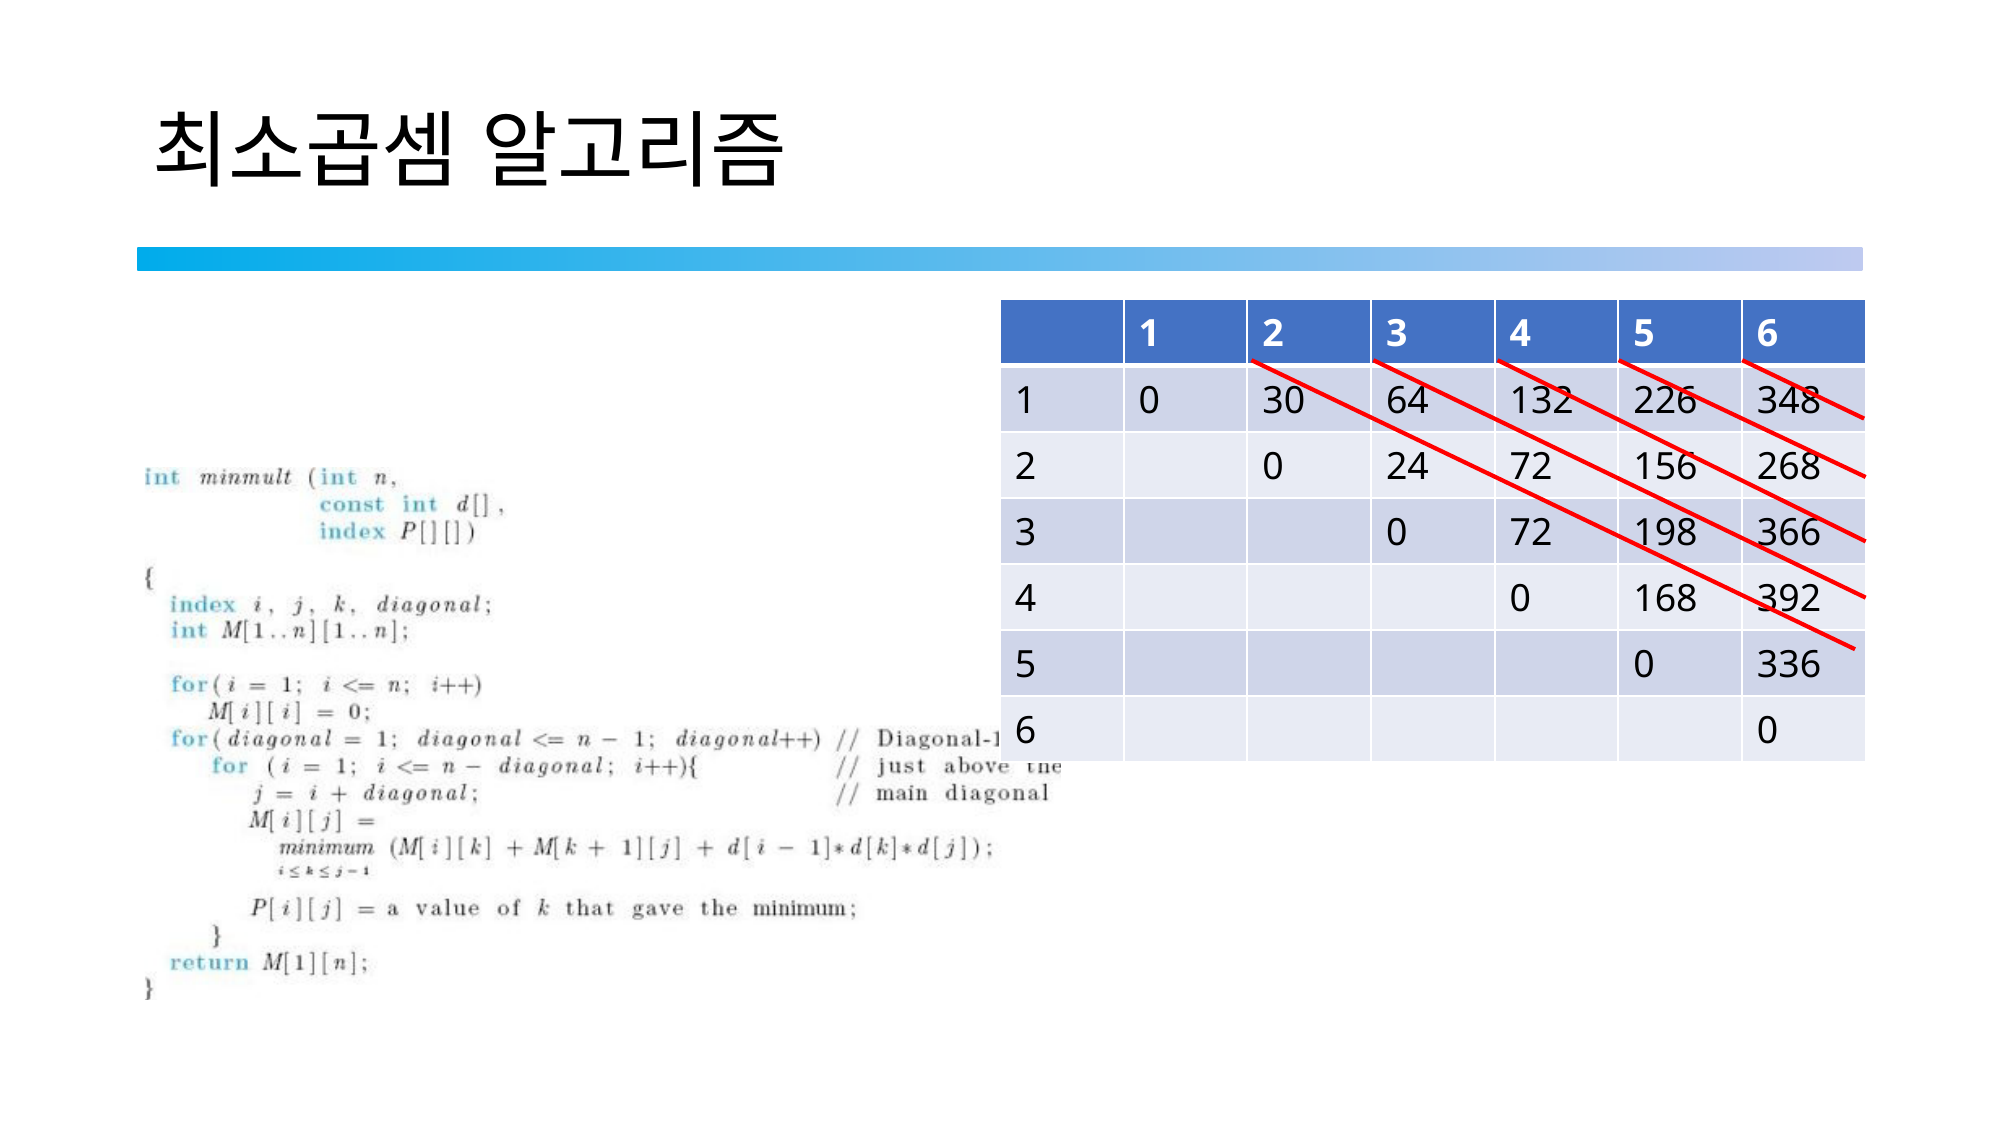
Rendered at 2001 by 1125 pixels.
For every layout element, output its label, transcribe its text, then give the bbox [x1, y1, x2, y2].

picture [144, 467, 1062, 1000]
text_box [1855, 360, 1866, 598]
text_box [1251, 360, 1855, 650]
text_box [1742, 360, 1865, 419]
title 최소곱셈 알고리즘 [137, 59, 1863, 248]
